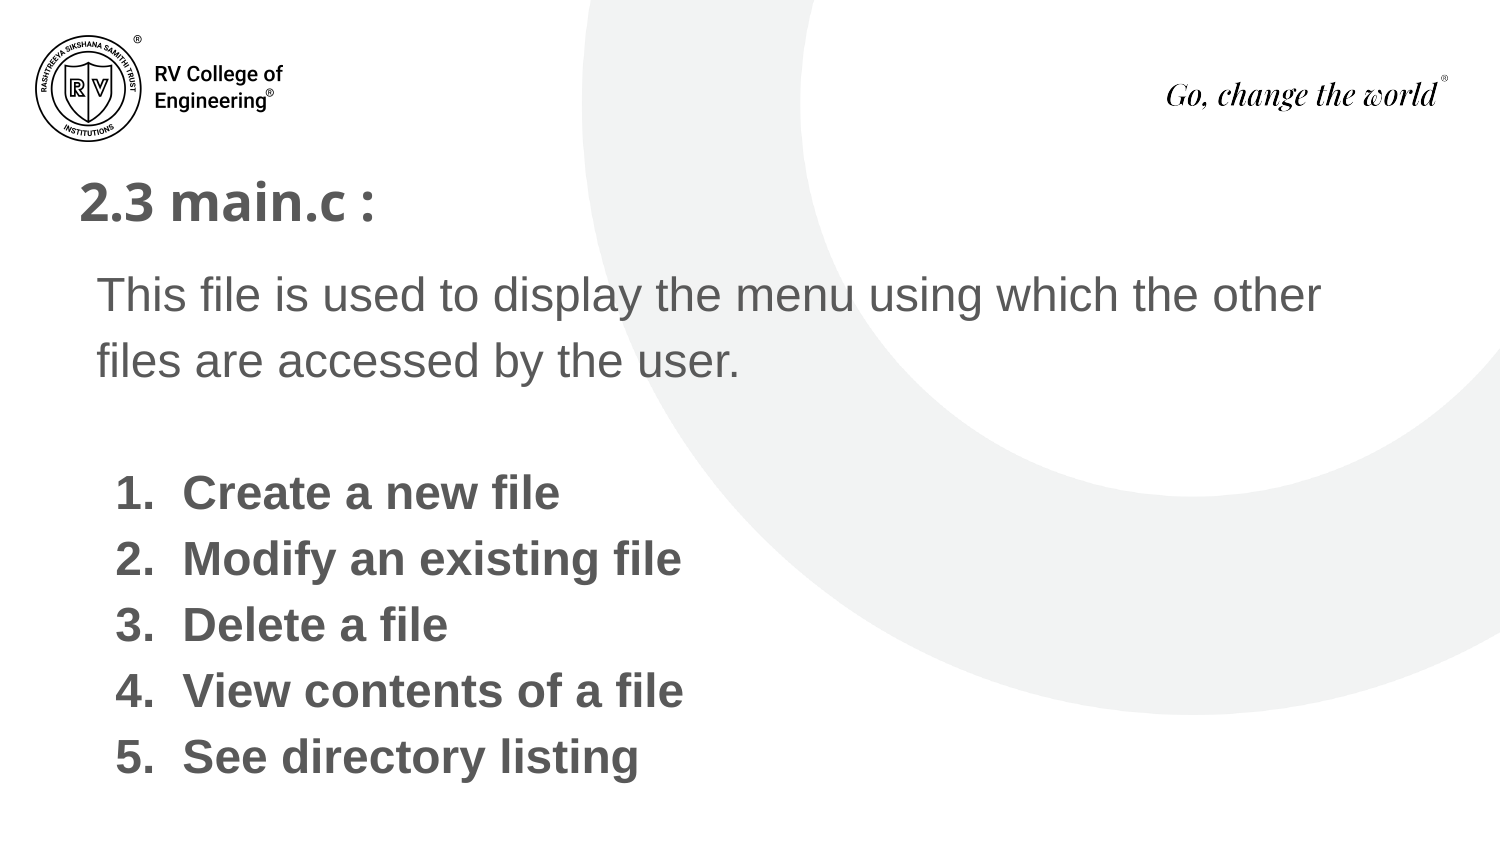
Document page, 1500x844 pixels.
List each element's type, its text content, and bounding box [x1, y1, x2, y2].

title 2.3 main.c : [64, 153, 1462, 248]
list This file is used to display the menu using which the other files are accessed by the user. Create a new file Modify an existing file Delete a file View contents of a file See directory listing [81, 239, 1390, 801]
picture [0, 0, 1500, 844]
